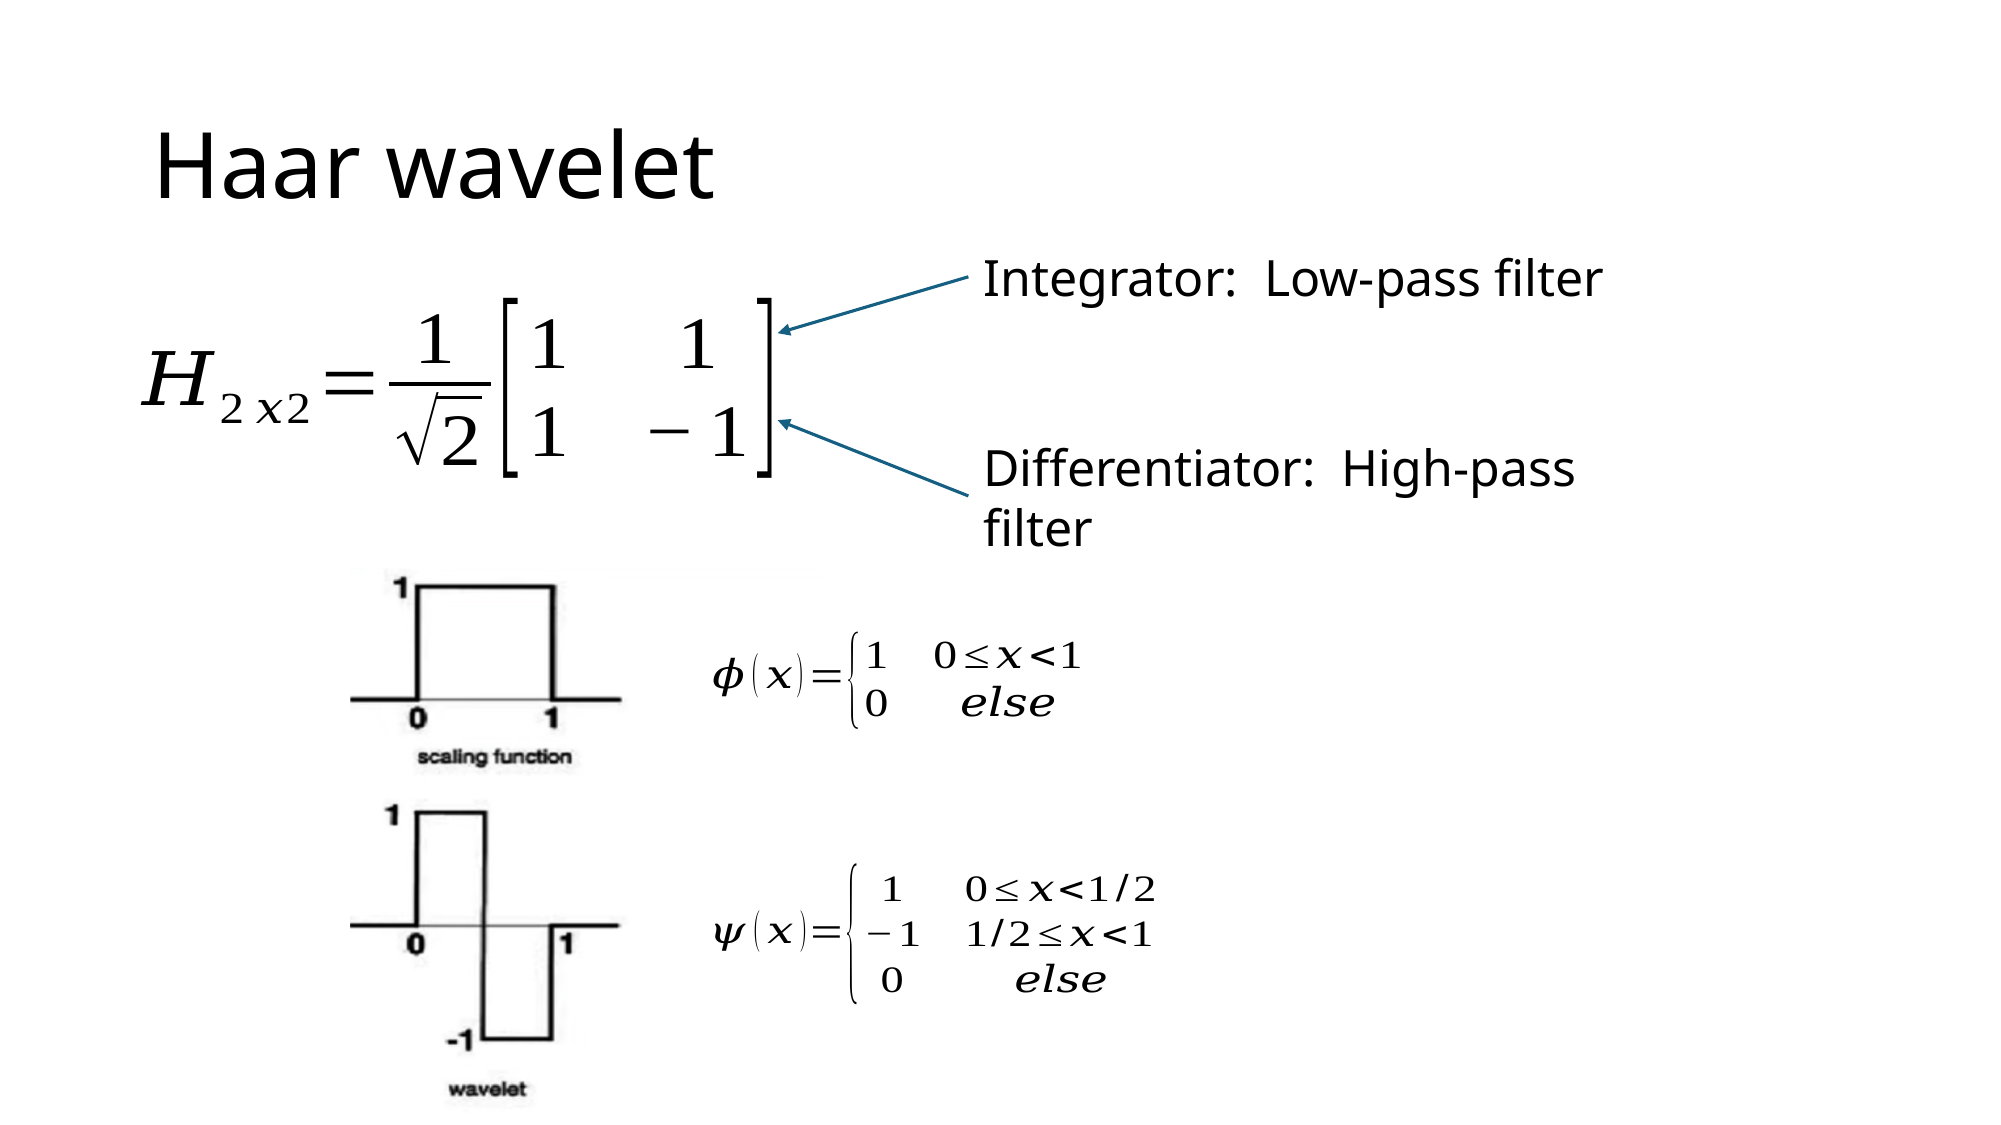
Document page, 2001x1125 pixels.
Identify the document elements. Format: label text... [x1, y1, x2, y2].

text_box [777, 276, 969, 334]
title Haar wavelet [137, 59, 1863, 278]
text_box Integrator: Low-pass filter [968, 239, 1692, 315]
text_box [777, 419, 969, 467]
picture [349, 568, 822, 1116]
text_box Differentiator: High-pass filter [968, 428, 1692, 564]
